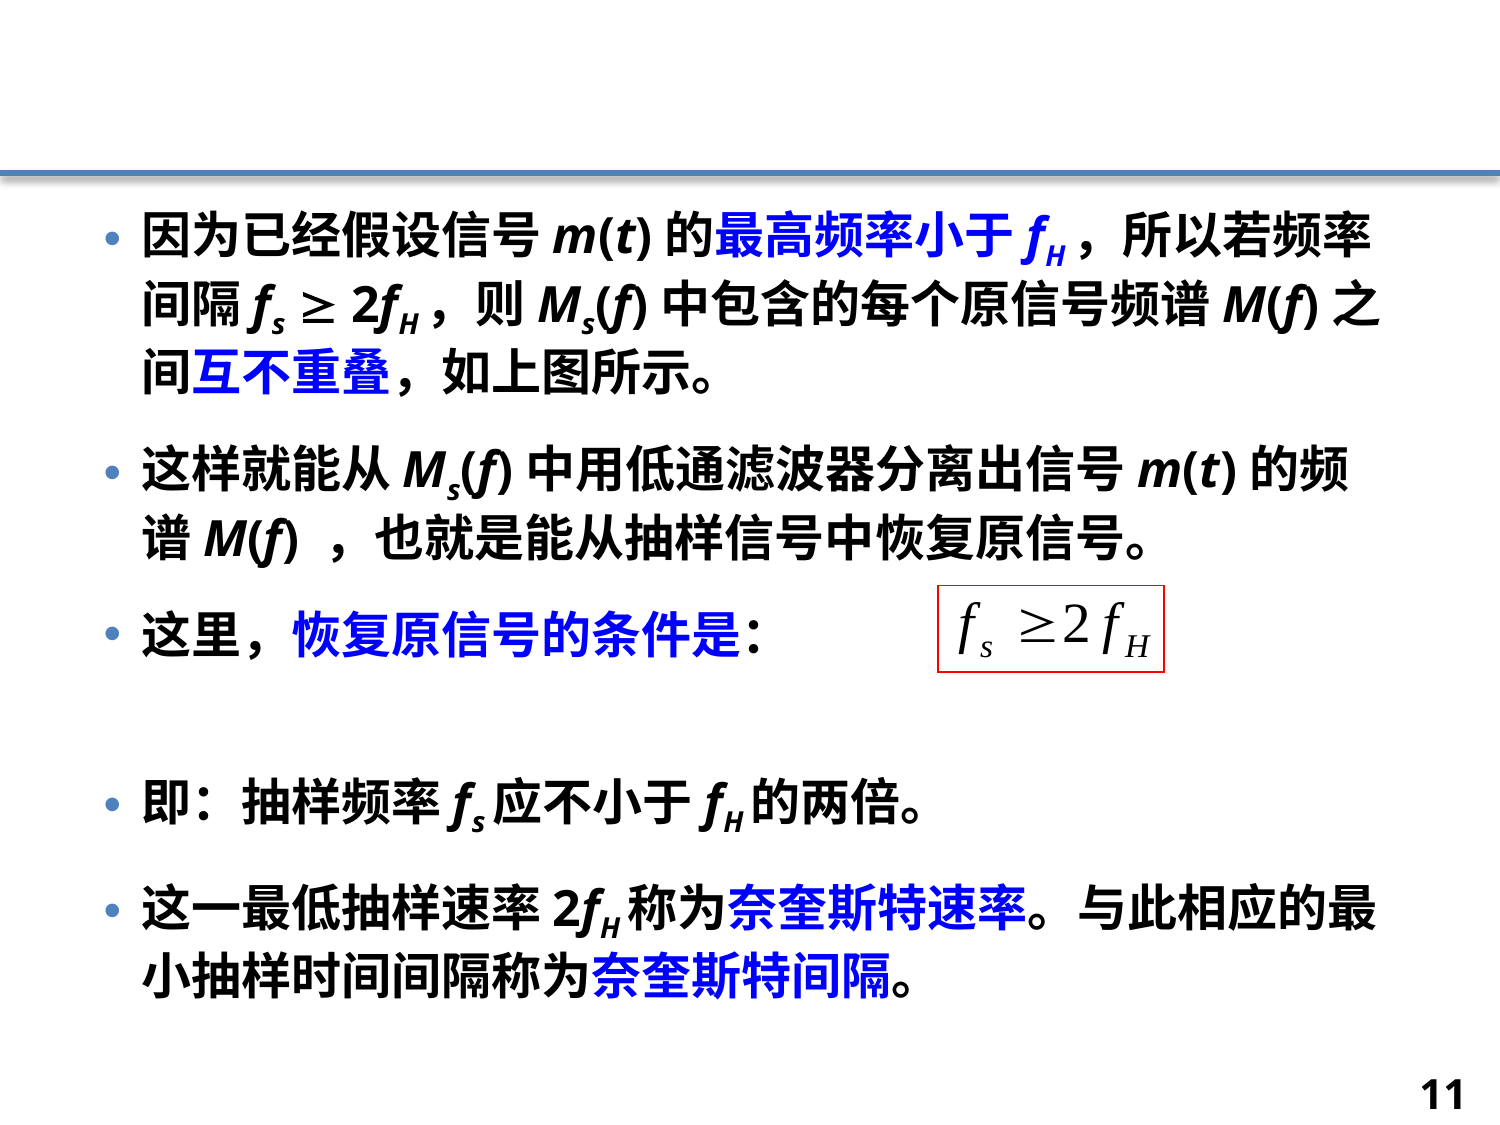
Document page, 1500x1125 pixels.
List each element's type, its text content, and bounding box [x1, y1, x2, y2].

list 因为已经假设信号m(t)的最高频率小于fH，所以若频率间隔fs  2fH，则Ms(f)中包含的每个原信号频谱M(f)之间互不重叠，如上图所示。 这样就能从Ms(f)中用低通滤波器分离出信号m(t)的频谱M(f) ，也就是能从抽样信号中恢复原信号。 这里，恢复原信号的条件是： 即：抽样频率fs应不小于fH的两倍。 这一最低抽样速率2fH称为奈奎斯特速率。与此相应的最小抽样时间间隔称为奈奎斯特间隔。 [88, 196, 1412, 1024]
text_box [938, 585, 1164, 672]
slide_number 11 [1379, 1075, 1483, 1118]
